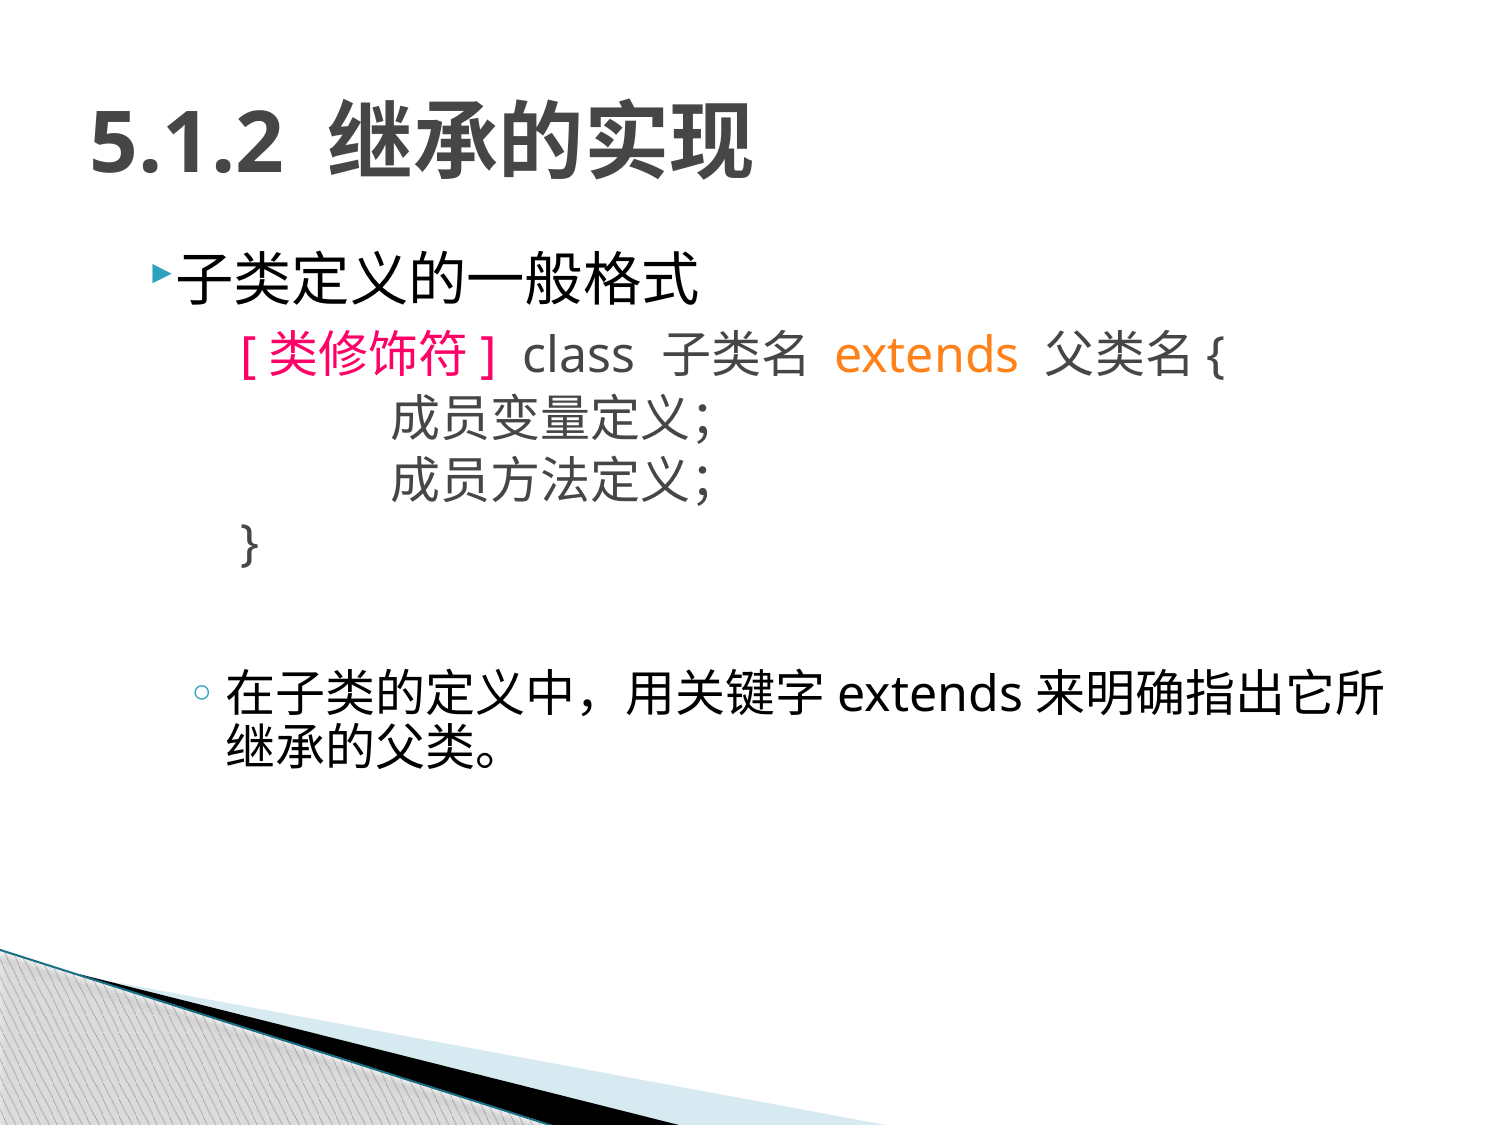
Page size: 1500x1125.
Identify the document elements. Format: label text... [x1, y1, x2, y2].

list 子类定义的一般格式 [类修饰符] class 子类名 extends 父类名{ 成员变量定义； 成员方法定义； } 在子类的定义中，用关键字extends来明确指出它所继承的父类。 [75, 242, 1425, 986]
title 5.1.2 继承的实现 [75, 45, 1425, 233]
